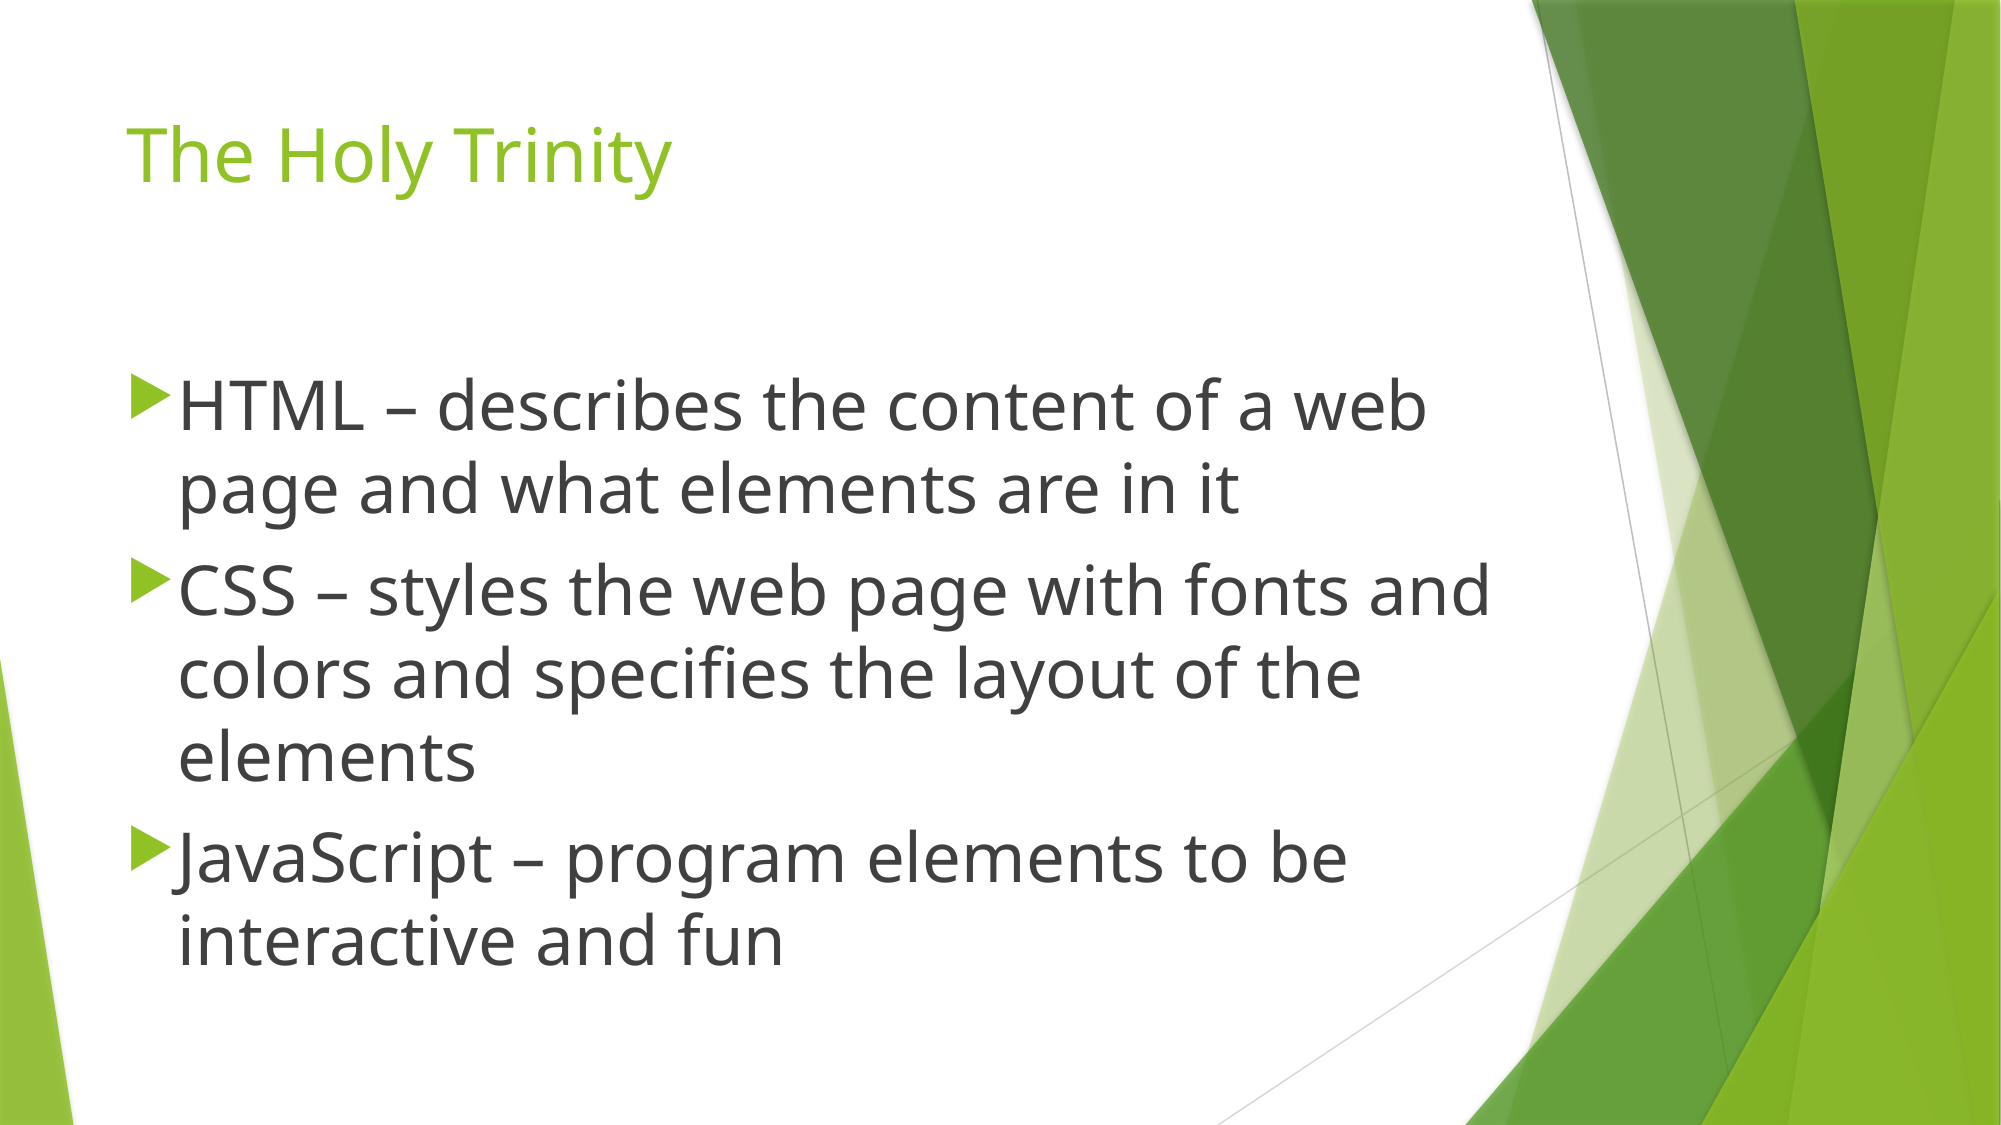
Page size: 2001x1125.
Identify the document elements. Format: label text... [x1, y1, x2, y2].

title The Holy Trinity [111, 99, 1522, 317]
list HTML – describes the content of a web page and what elements are in it CSS – styles the web page with fonts and colors and specifies the layout of the elements JavaScript – program elements to be interactive and fun [111, 354, 1522, 992]
